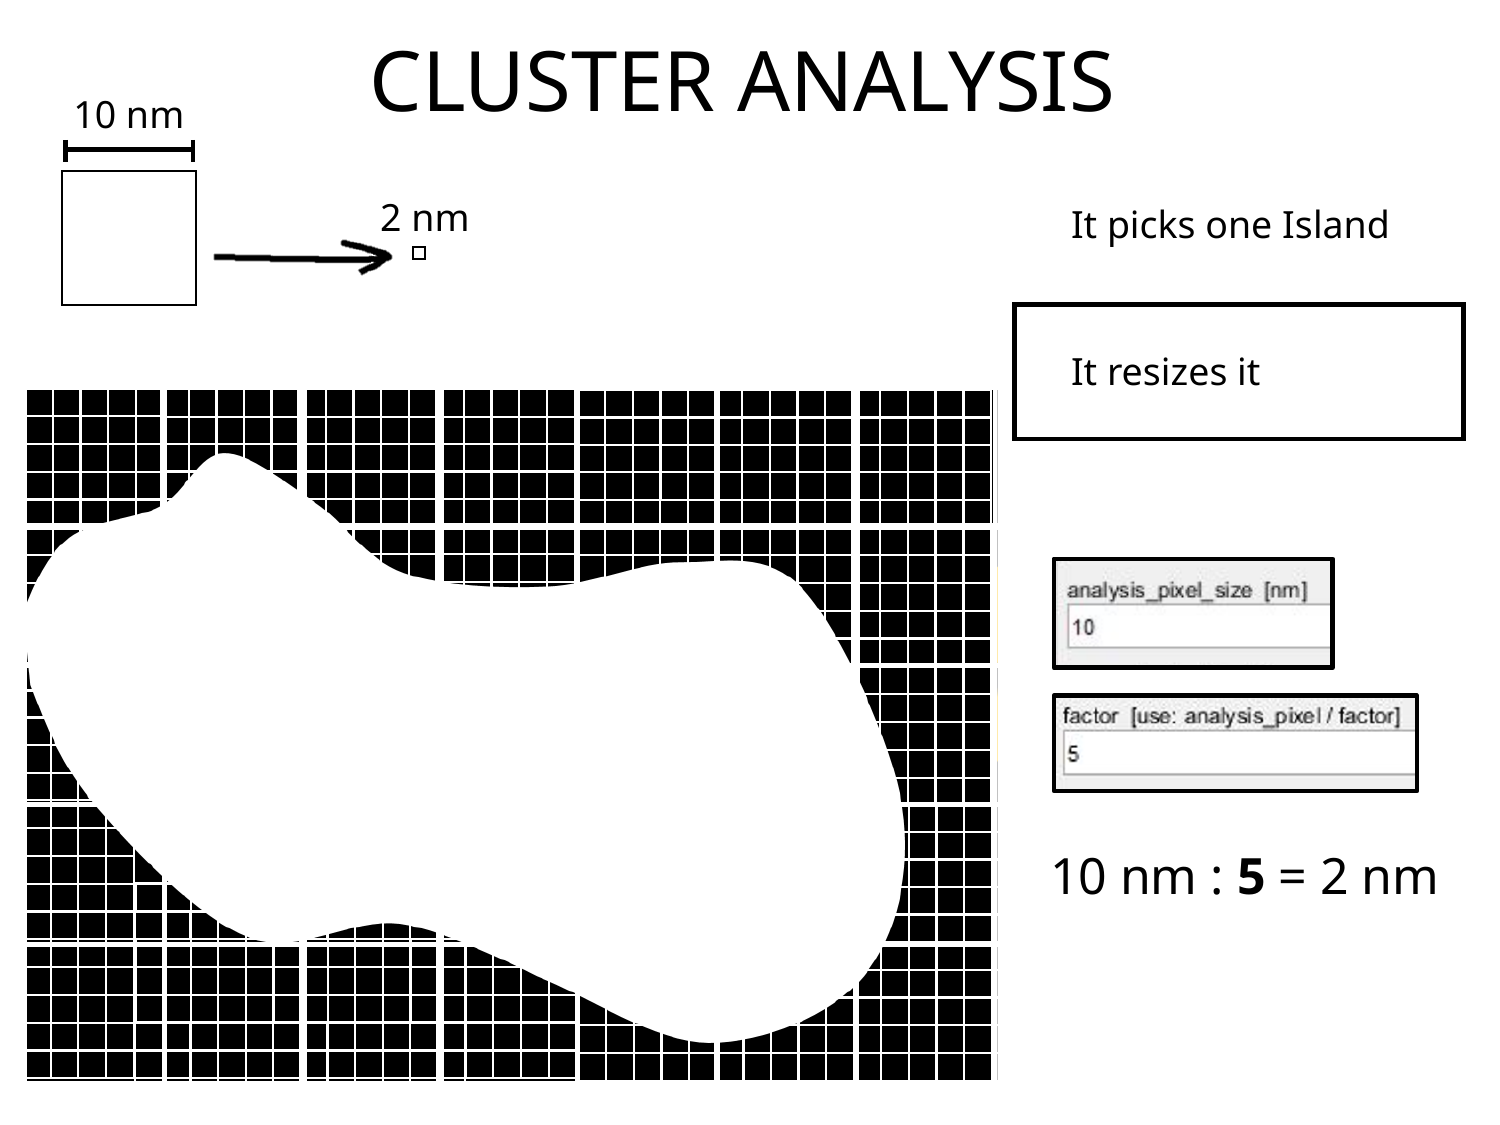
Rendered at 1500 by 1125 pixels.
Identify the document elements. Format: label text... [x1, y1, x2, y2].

picture [164, 385, 998, 804]
picture [1056, 561, 1331, 666]
text_box 10 nm : 5 = 2 nm [1035, 843, 1500, 958]
picture [22, 611, 133, 663]
picture [174, 214, 403, 292]
text_box CLUSTER ANALYSIS [36, 31, 1449, 153]
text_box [578, 804, 1021, 1125]
text_box 2 nm [197, 186, 663, 247]
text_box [135, 662, 577, 1107]
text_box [576, 390, 992, 834]
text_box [0, 83, 367, 163]
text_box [133, 389, 576, 663]
text_box [165, 167, 961, 385]
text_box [0, 167, 164, 611]
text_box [0, 663, 135, 1107]
text_box [164, 170, 197, 306]
picture [1056, 697, 1415, 789]
text_box It resizes it [1056, 340, 1481, 401]
text_box [1014, 304, 1465, 440]
text_box It picks one Island [1056, 193, 1481, 254]
text_box [412, 247, 426, 260]
